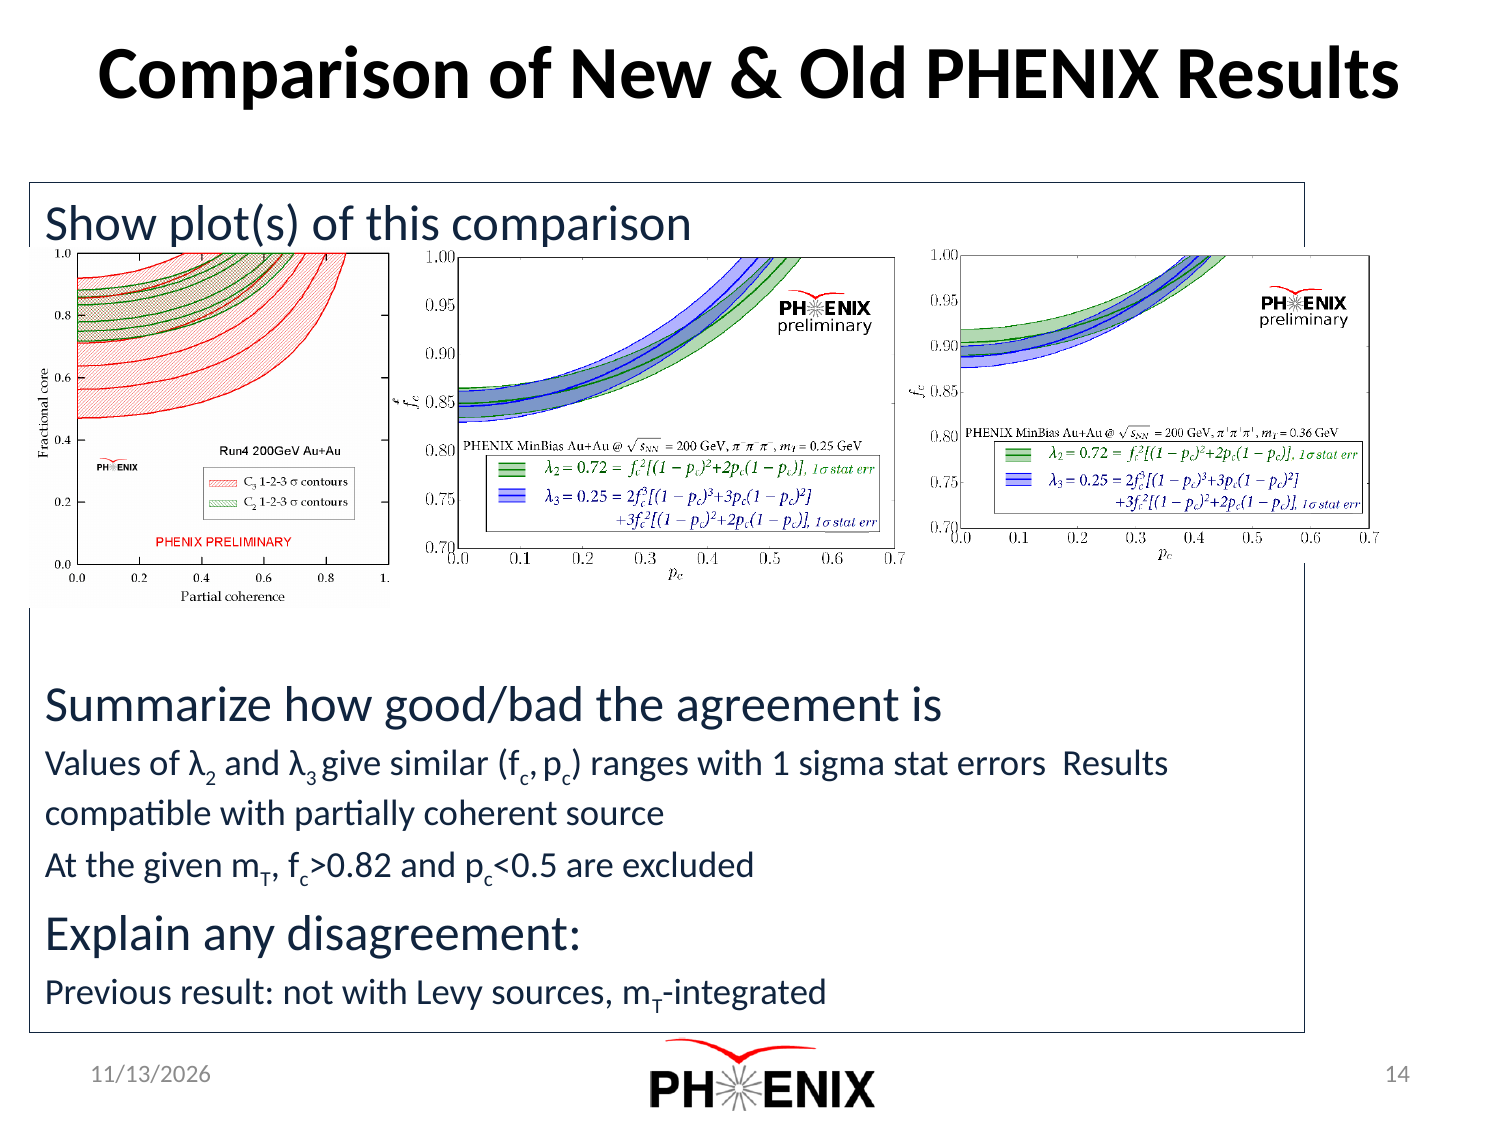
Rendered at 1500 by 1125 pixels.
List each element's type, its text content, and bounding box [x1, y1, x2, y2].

picture [650, 1037, 875, 1111]
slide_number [75, 1042, 425, 1103]
picture [29, 247, 1386, 608]
text_box Show plot(s) of this comparison Summarize how good/bad the agreement is Values of λ2 and λ3 give similar (fc, pc) ranges with 1 sigma stat errors Results compatible with partially coherent source At the given mT, fc>0.82 and pc<0.5 are excluded Explain any disagreement: Previous result: not with Levy sources, mT-integrated [29, 182, 1305, 246]
text_box Show plot(s) of this comparison Summarize how good/bad the agreement is Values of λ2 and λ3 give similar (fc, pc) ranges with 1 sigma stat errors Results compatible with partially coherent source At the given mT, fc>0.82 and pc<0.5 are excluded Explain any disagreement: Previous result: not with Levy sources, mT-integrated [29, 571, 1305, 1033]
text_box Comparison of New & Old PHENIX Results [74, 0, 1425, 163]
slide_number 14 [1074, 1042, 1425, 1103]
